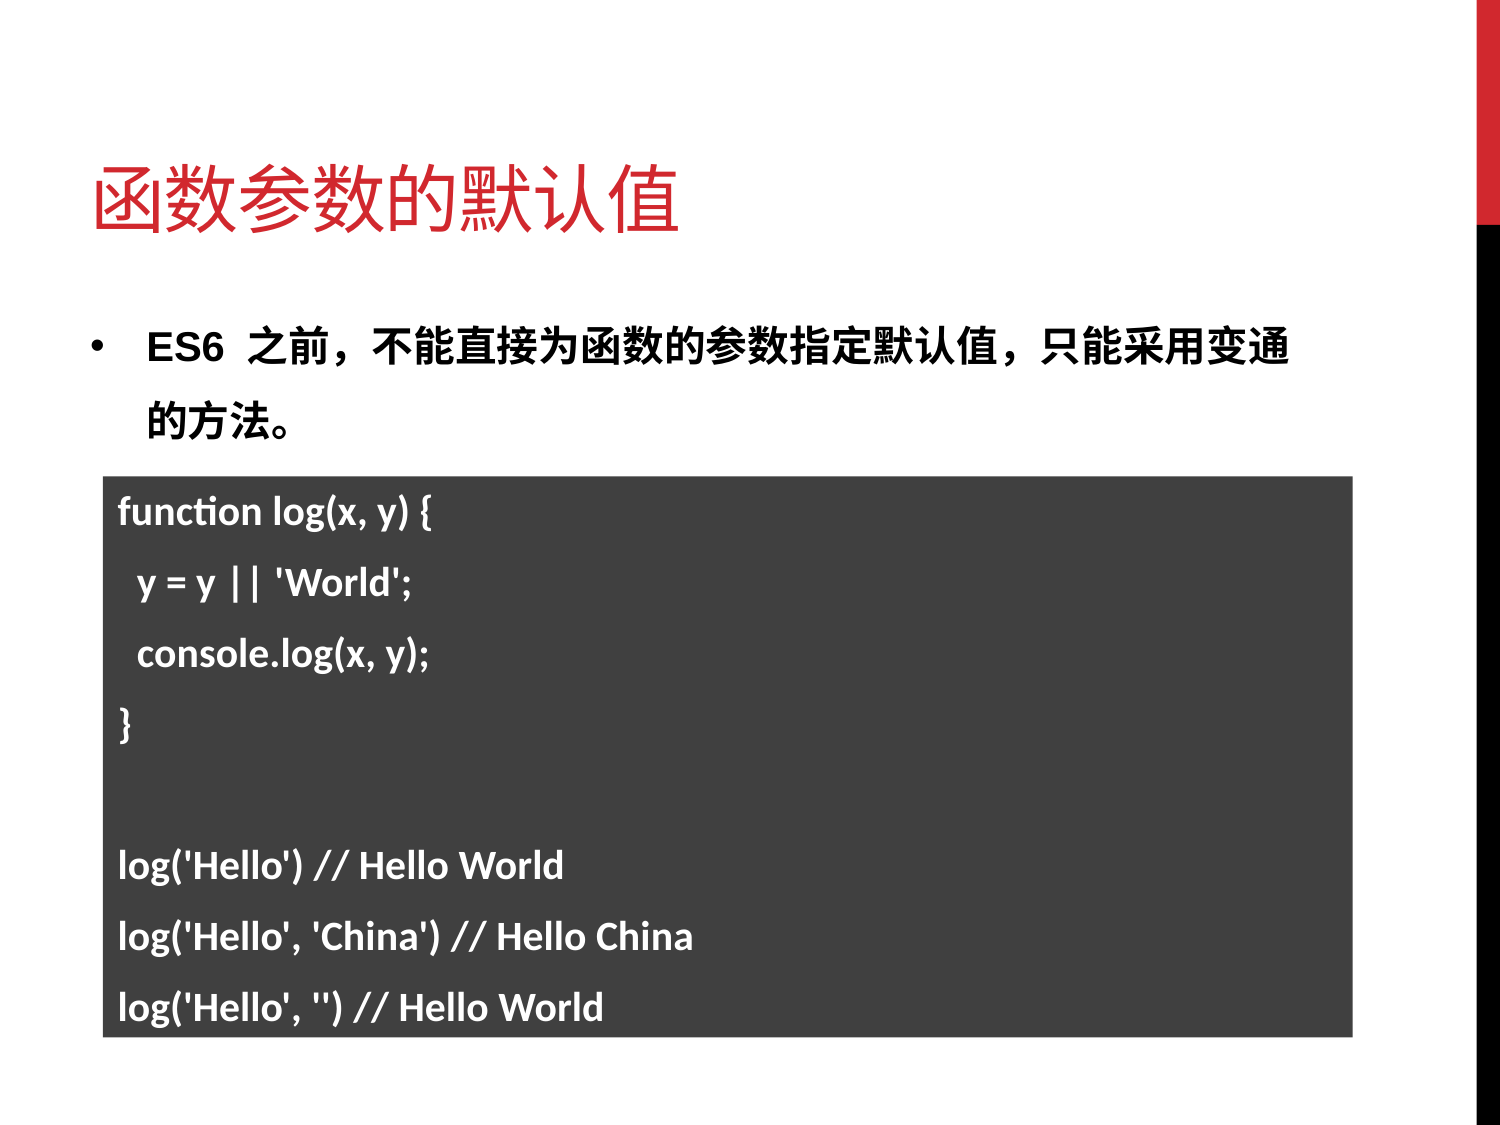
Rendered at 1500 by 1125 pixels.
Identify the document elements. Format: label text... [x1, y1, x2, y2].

title 函数参数的默认值 [75, 25, 1025, 250]
list ES6 之前，不能直接为函数的参数指定默认值，只能采用变通的方法。 [75, 287, 1325, 1005]
text_box function log(x, y) { y = y || 'World'; console.log(x, y); } log('Hello') // Hello World log('Hello', 'China') // Hello China log('Hello', '') // Hello World [102, 476, 1353, 1038]
